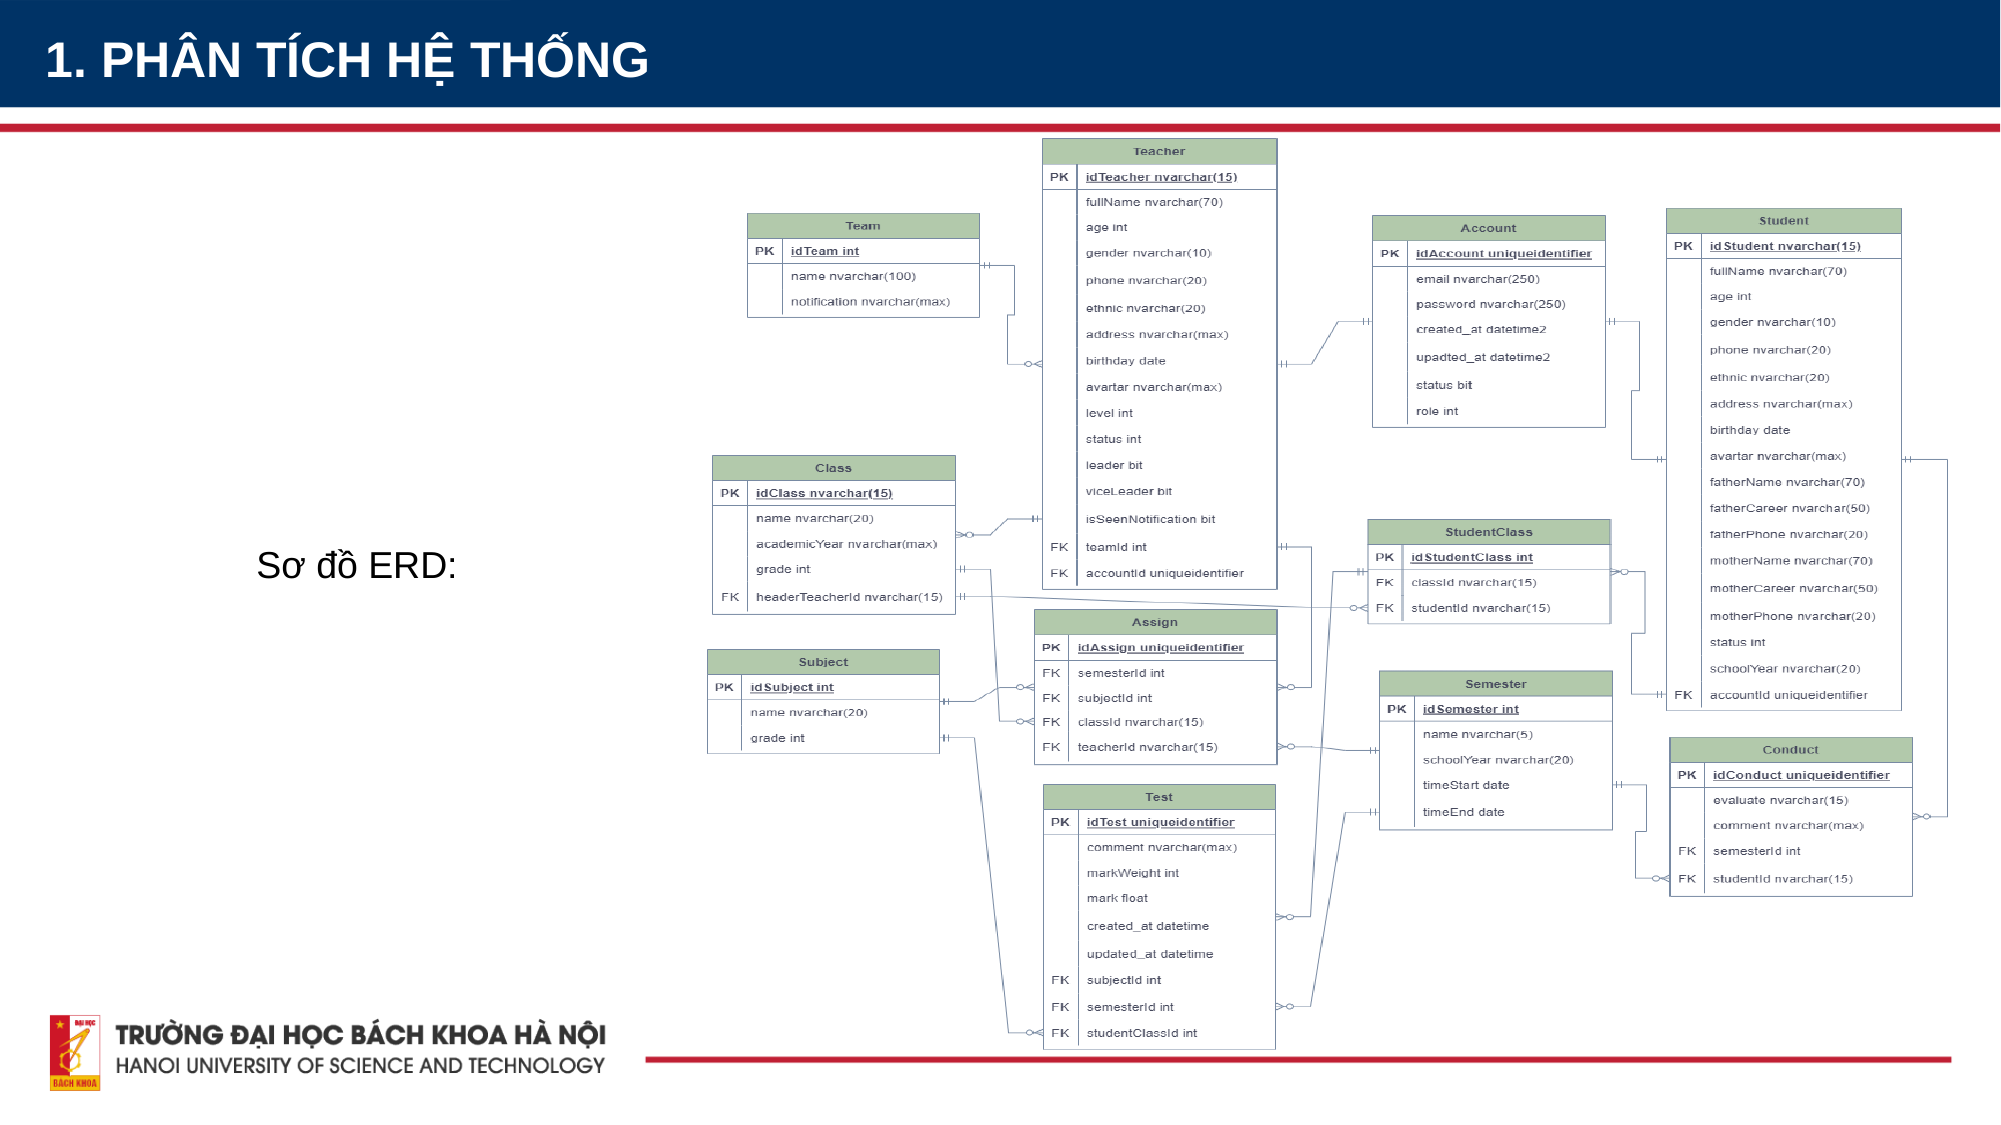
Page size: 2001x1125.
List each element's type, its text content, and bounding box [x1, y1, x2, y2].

picture [0, 0, 2001, 1125]
text_box 1. PHÂN TÍCH HỆ THỐNG [30, 20, 1945, 95]
text_box Sơ đồ ERD: [97, 533, 618, 594]
